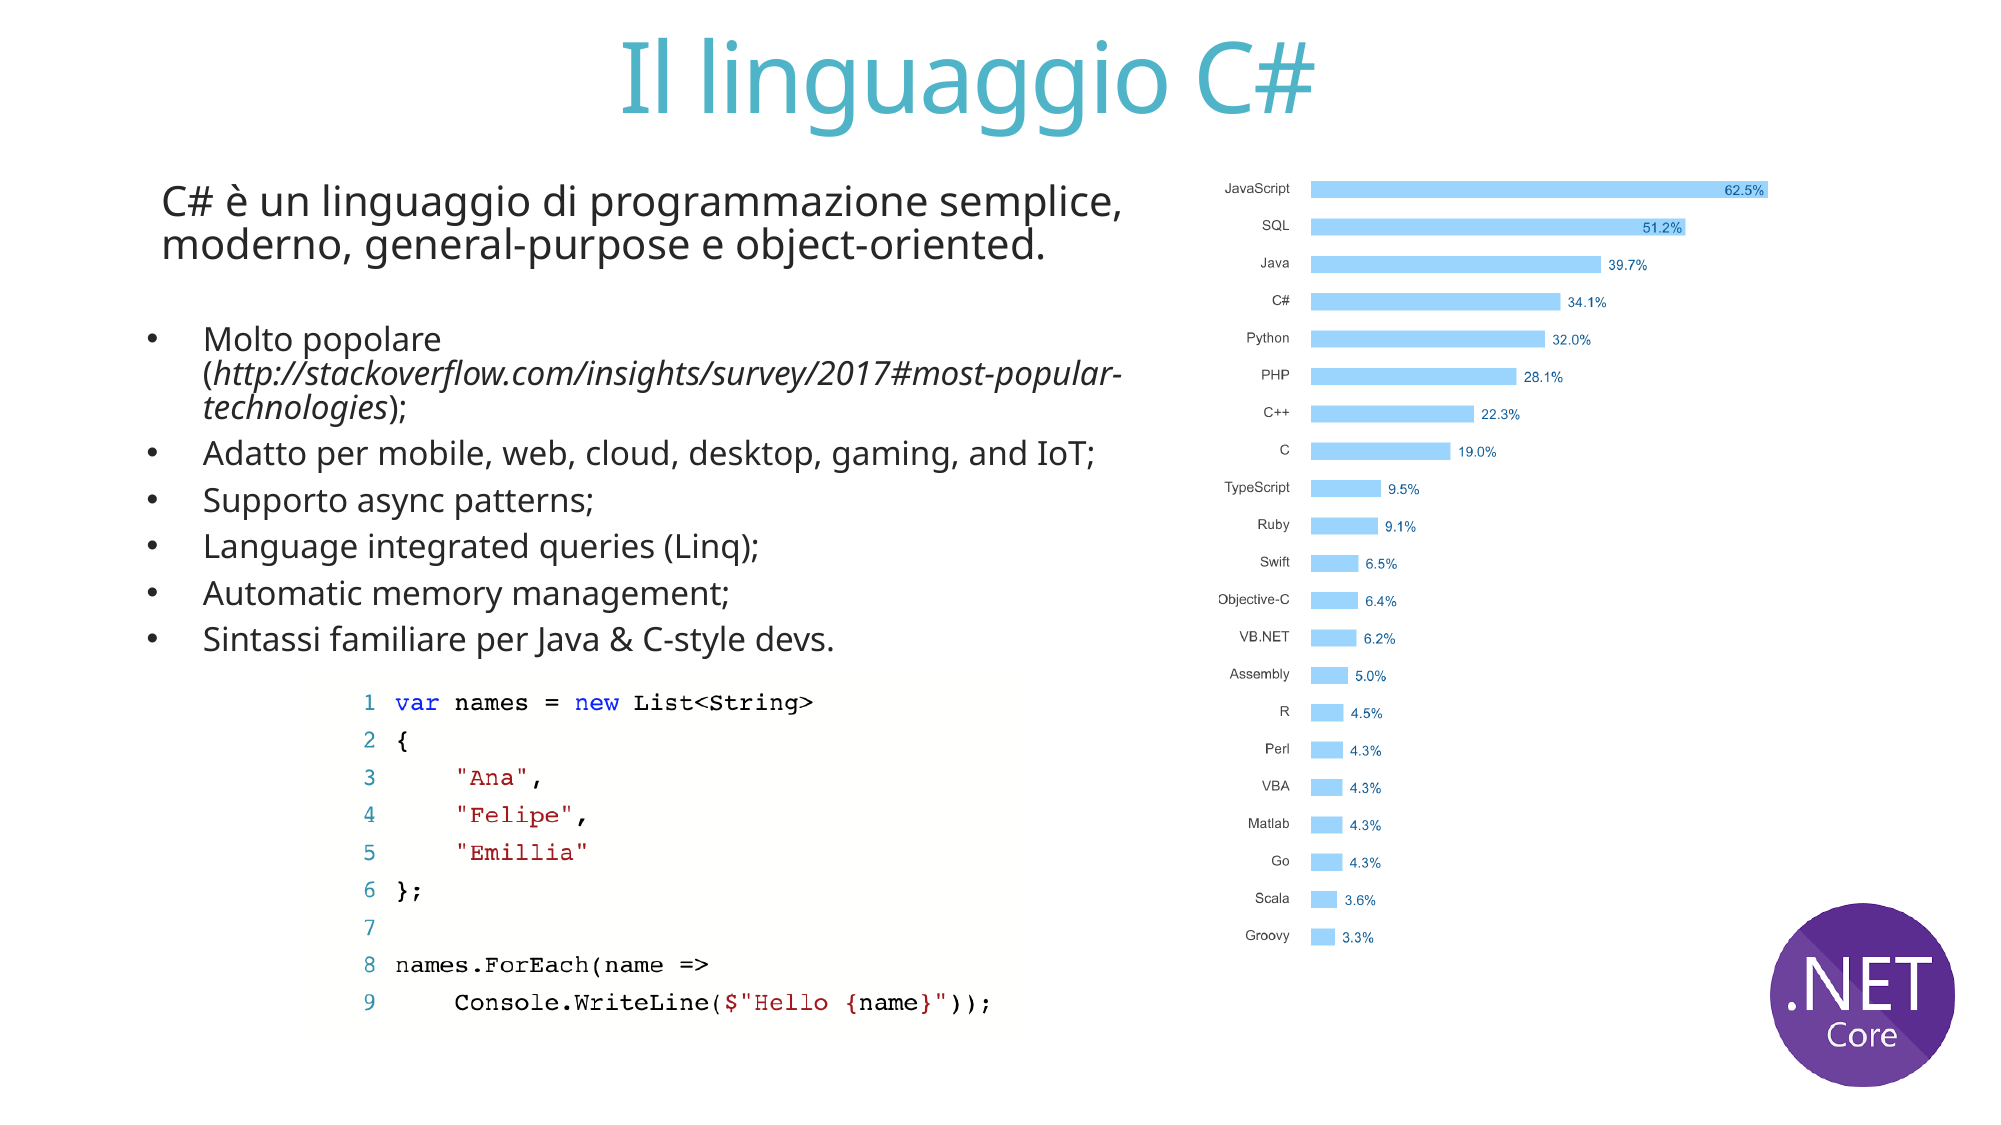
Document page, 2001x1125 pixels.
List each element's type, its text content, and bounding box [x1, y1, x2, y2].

title Il linguaggio C# [439, 24, 1497, 142]
picture [1219, 175, 1955, 1088]
list C# è un linguaggio di programmazione semplice, moderno, general-purpose e object-oriented. Molto popolare (http://stackoverflow.com/insights/survey/2017#most-popular-technologies); Adatto per mobile, web, cloud, desktop, gaming, and IoT; Supporto async patterns; Language integrated queries (Linq); Automatic memory management; Sintassi familiare per Java & C-style devs. [130, 175, 1198, 632]
picture [308, 665, 1018, 1036]
